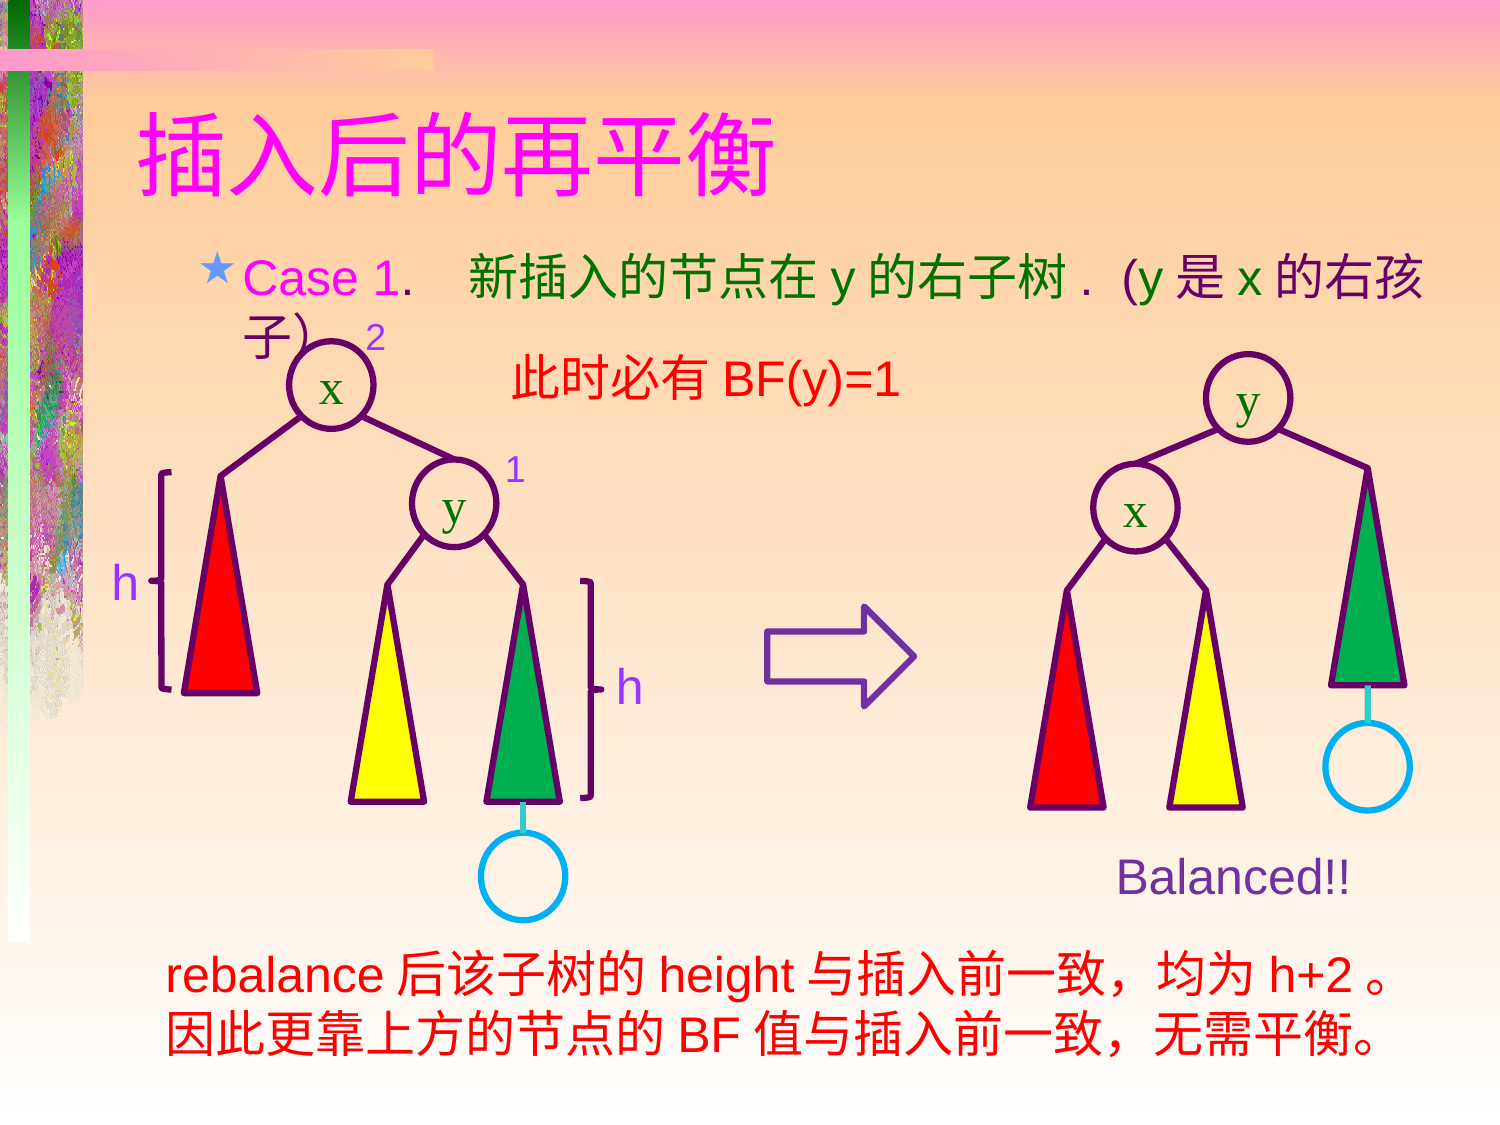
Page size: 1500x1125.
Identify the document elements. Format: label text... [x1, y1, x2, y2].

picture [29, 71, 83, 821]
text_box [1029, 353, 1411, 811]
text_box Balanced!! [1100, 836, 1410, 912]
list Case 1. 新插入的节点在y的右子树. (y是x的右孩子） [105, 238, 1500, 324]
text_box [767, 606, 915, 707]
picture [0, 0, 9, 50]
text_box rebalance后该子树的height与插入前一致，均为h+2。 因此更靠上方的节点的BF值与插入前一致，无需平衡。 [150, 935, 1431, 1071]
title 插入后的再平衡 [120, 85, 1396, 222]
text_box 此时必有BF(y)=1 [671, 339, 917, 414]
picture [0, 71, 9, 821]
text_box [96, 305, 668, 921]
picture [29, 0, 83, 50]
